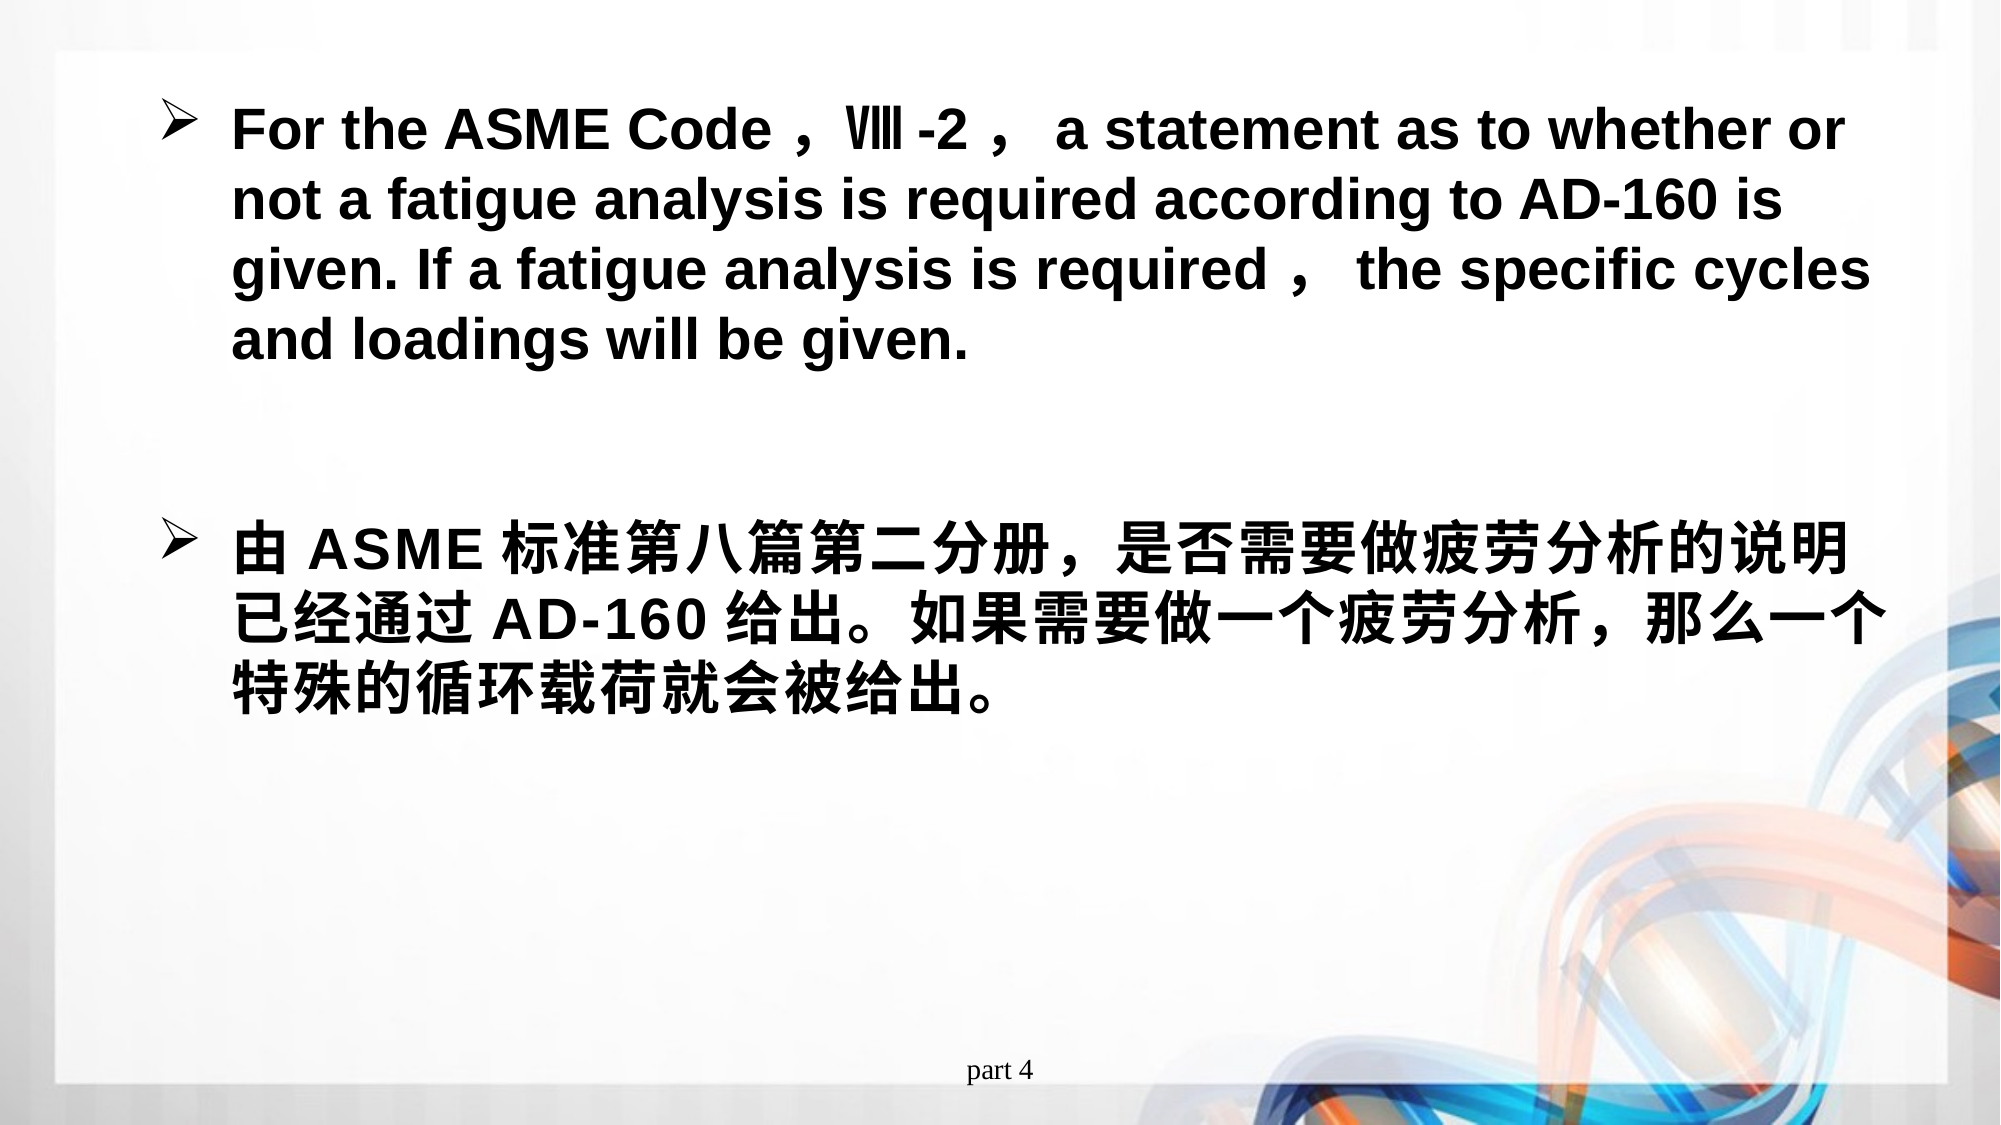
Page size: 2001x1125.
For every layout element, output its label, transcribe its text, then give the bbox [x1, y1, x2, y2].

footer part 4 [675, 1041, 1325, 1094]
text_box For the ASME Code，Ⅷ-2，a statement as to whether or not a fatigue analysis is required according to AD-160 is given. If a fatigue analysis is required，the specific cycles and loadings will be given. 由ASME标准第八篇第二分册，是否需要做疲劳分析的说明已经通过AD-160给出。如果需要做一个疲劳分析，那么一个特殊的循环载荷就会被给出。 [142, 83, 1911, 729]
